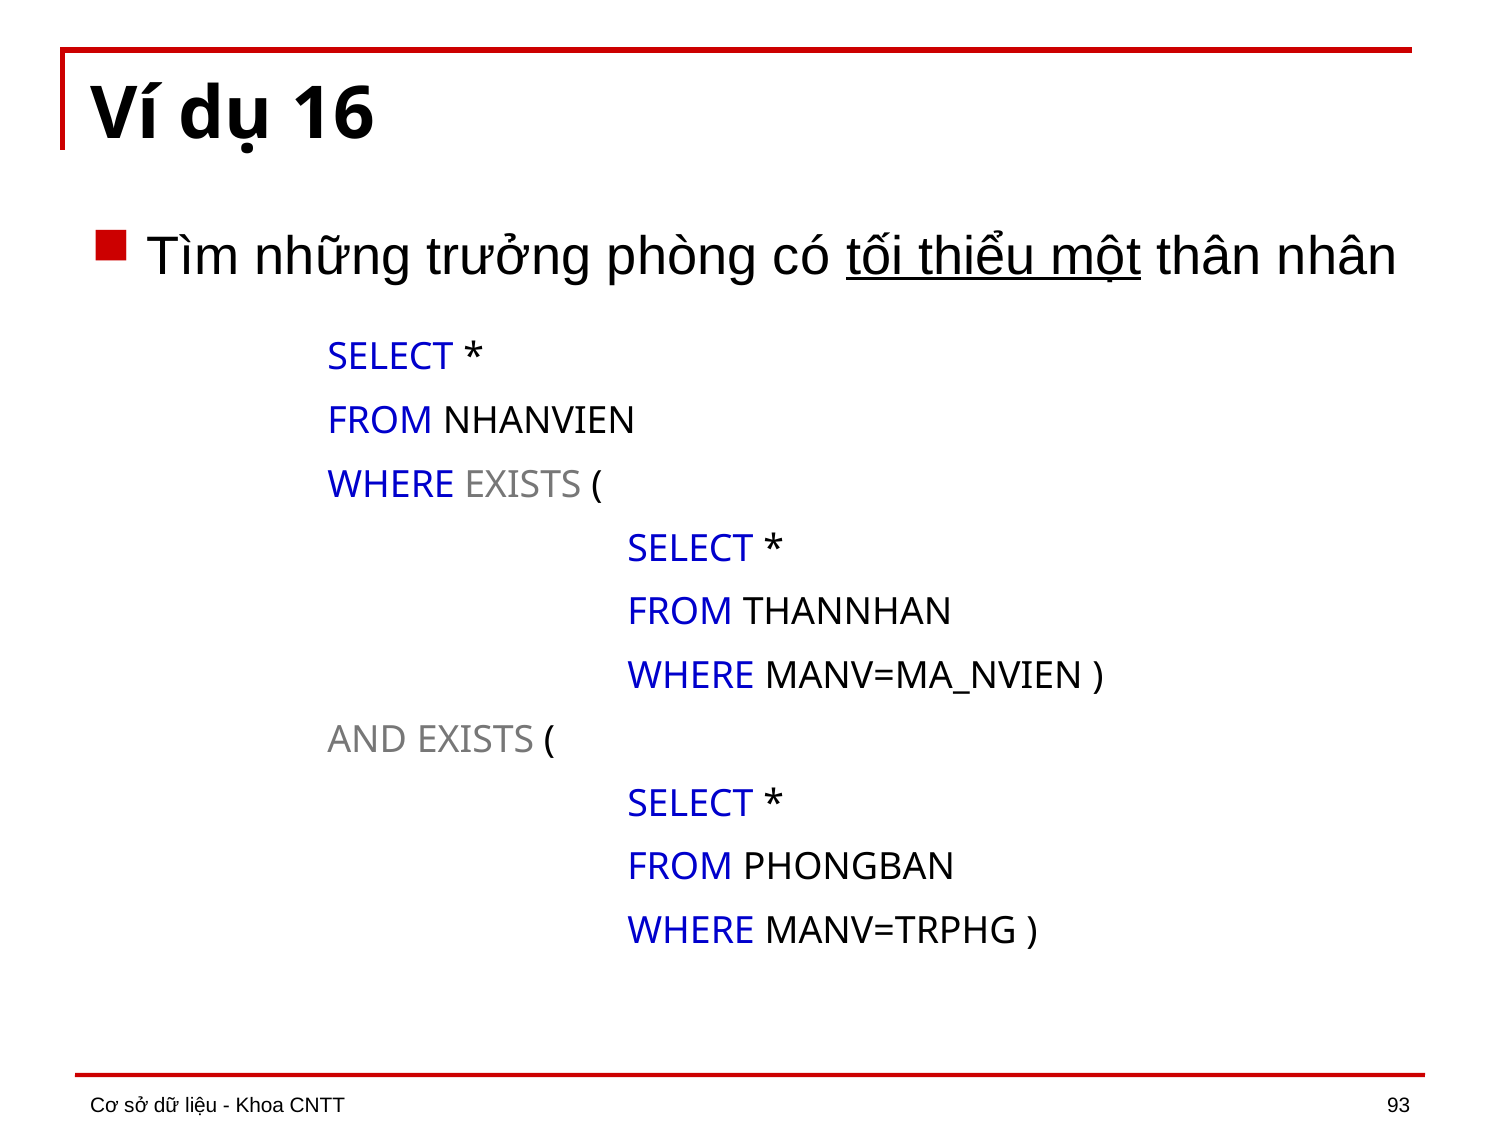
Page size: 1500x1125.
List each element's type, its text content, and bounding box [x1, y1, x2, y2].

list Tìm những trưởng phòng có tối thiểu một thân nhân [75, 212, 1425, 1038]
title Ví dụ 16 [75, 58, 1463, 160]
slide_number Cơ sở dữ liệu - Khoa CNTT [74, 1048, 988, 1125]
slide_number 93 [1074, 1048, 1426, 1125]
